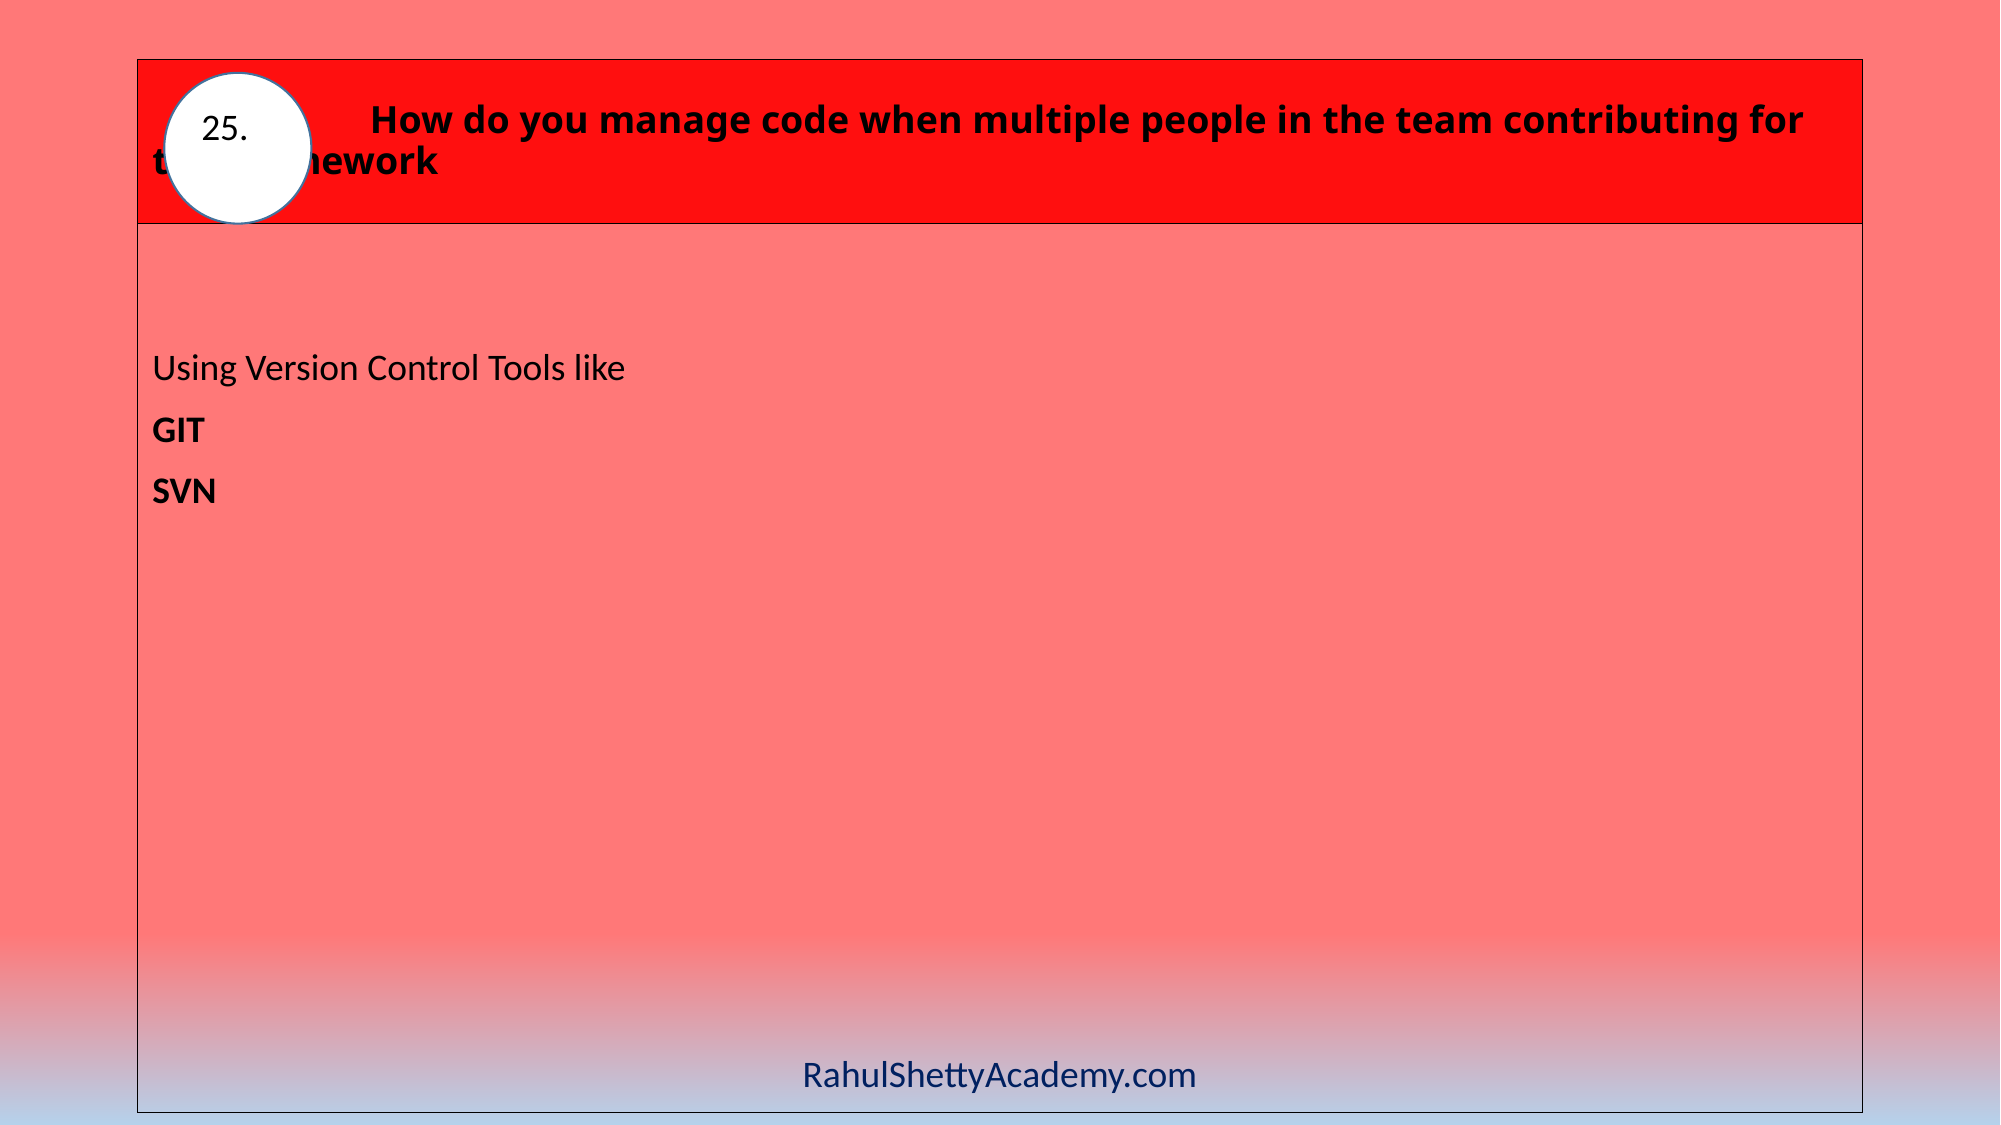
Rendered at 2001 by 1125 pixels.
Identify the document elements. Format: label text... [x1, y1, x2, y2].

list Using Version Control Tools like GIT SVN [137, 223, 1863, 1113]
title How do you manage code when multiple people in the team contributing for the Framework [137, 59, 1863, 223]
text_box 25. [163, 71, 313, 225]
footer RahulShettyAcademy.com [662, 1042, 1338, 1103]
